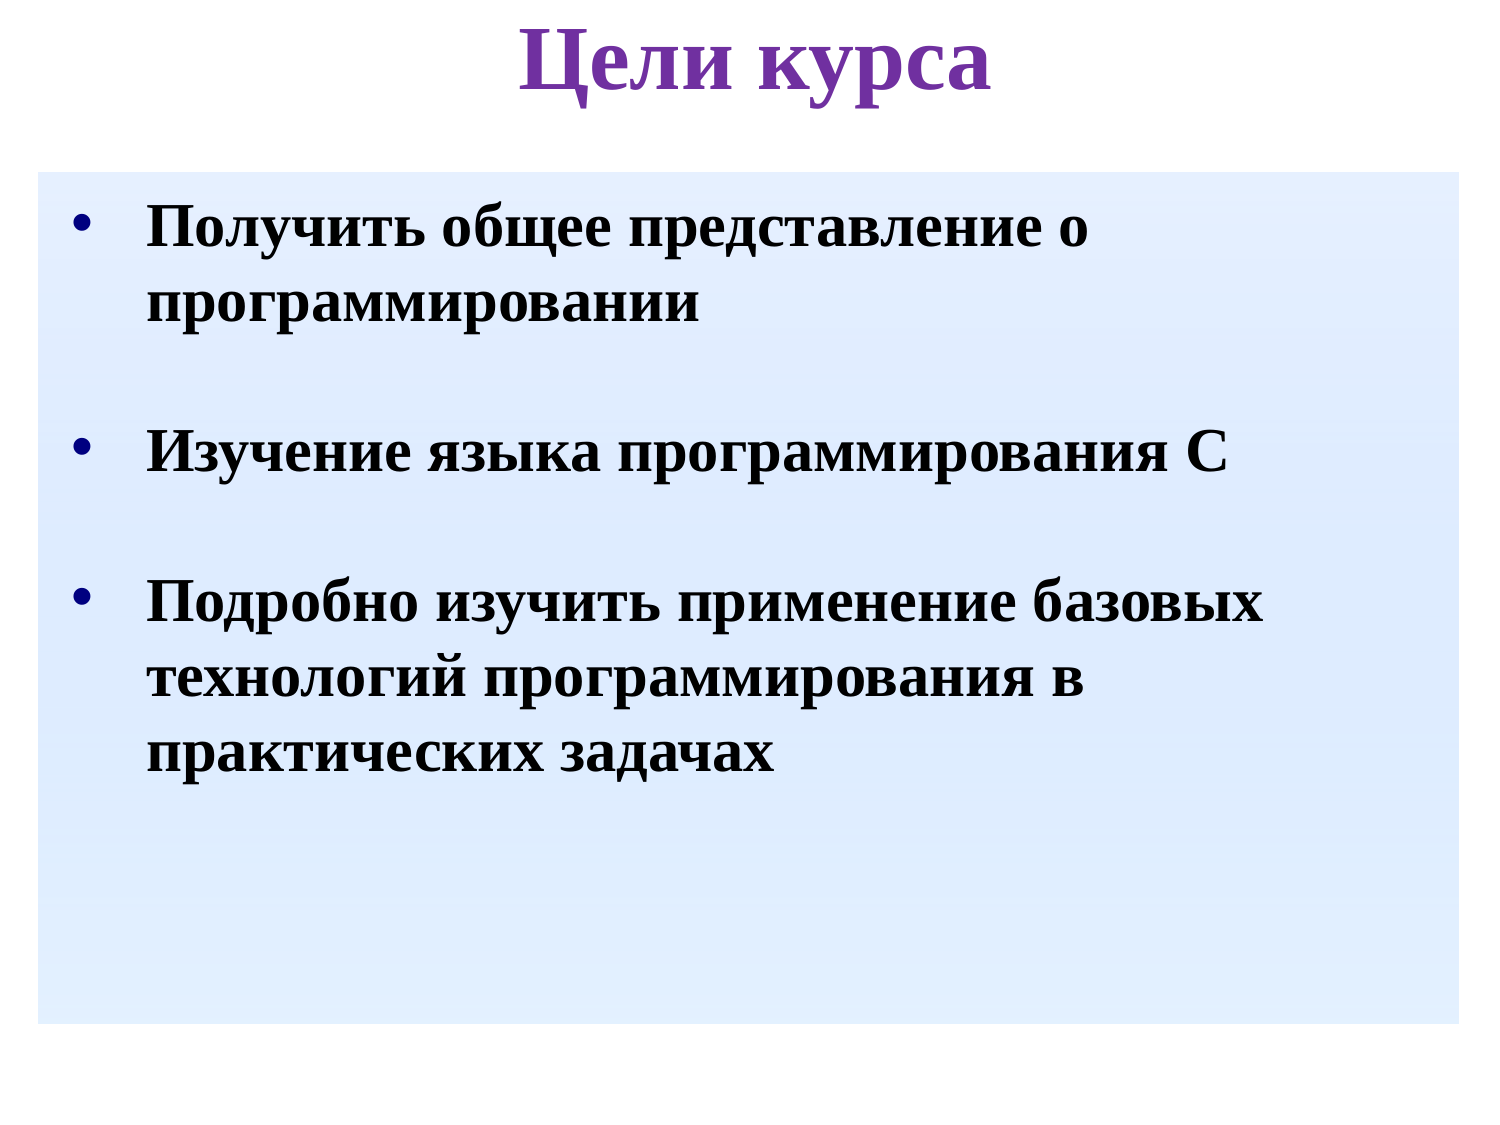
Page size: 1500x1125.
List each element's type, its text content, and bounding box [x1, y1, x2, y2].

text_box Цели курса [100, 0, 1412, 107]
text_box Получить общее представление о программировании Изучение языка программирования C Подробно изучить применение базовых технологий программирования в практических задачах [38, 172, 1459, 1024]
